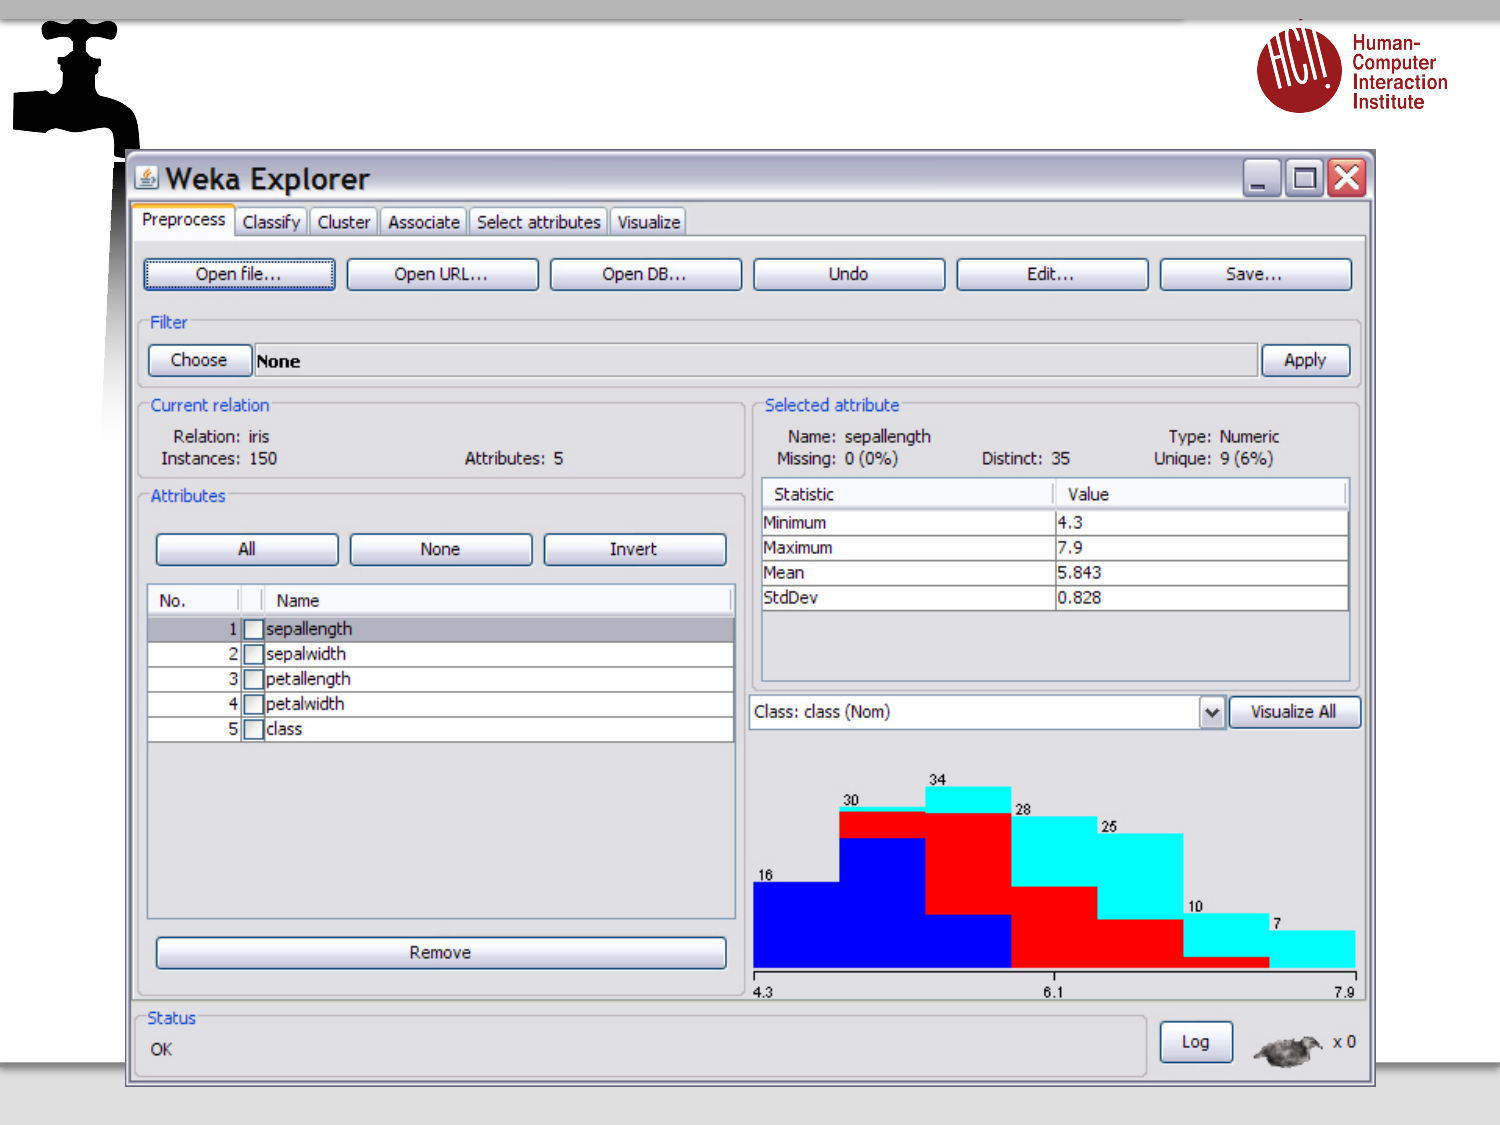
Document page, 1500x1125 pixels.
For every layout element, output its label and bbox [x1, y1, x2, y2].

picture [13, 20, 1377, 1088]
picture [1257, 20, 1447, 113]
